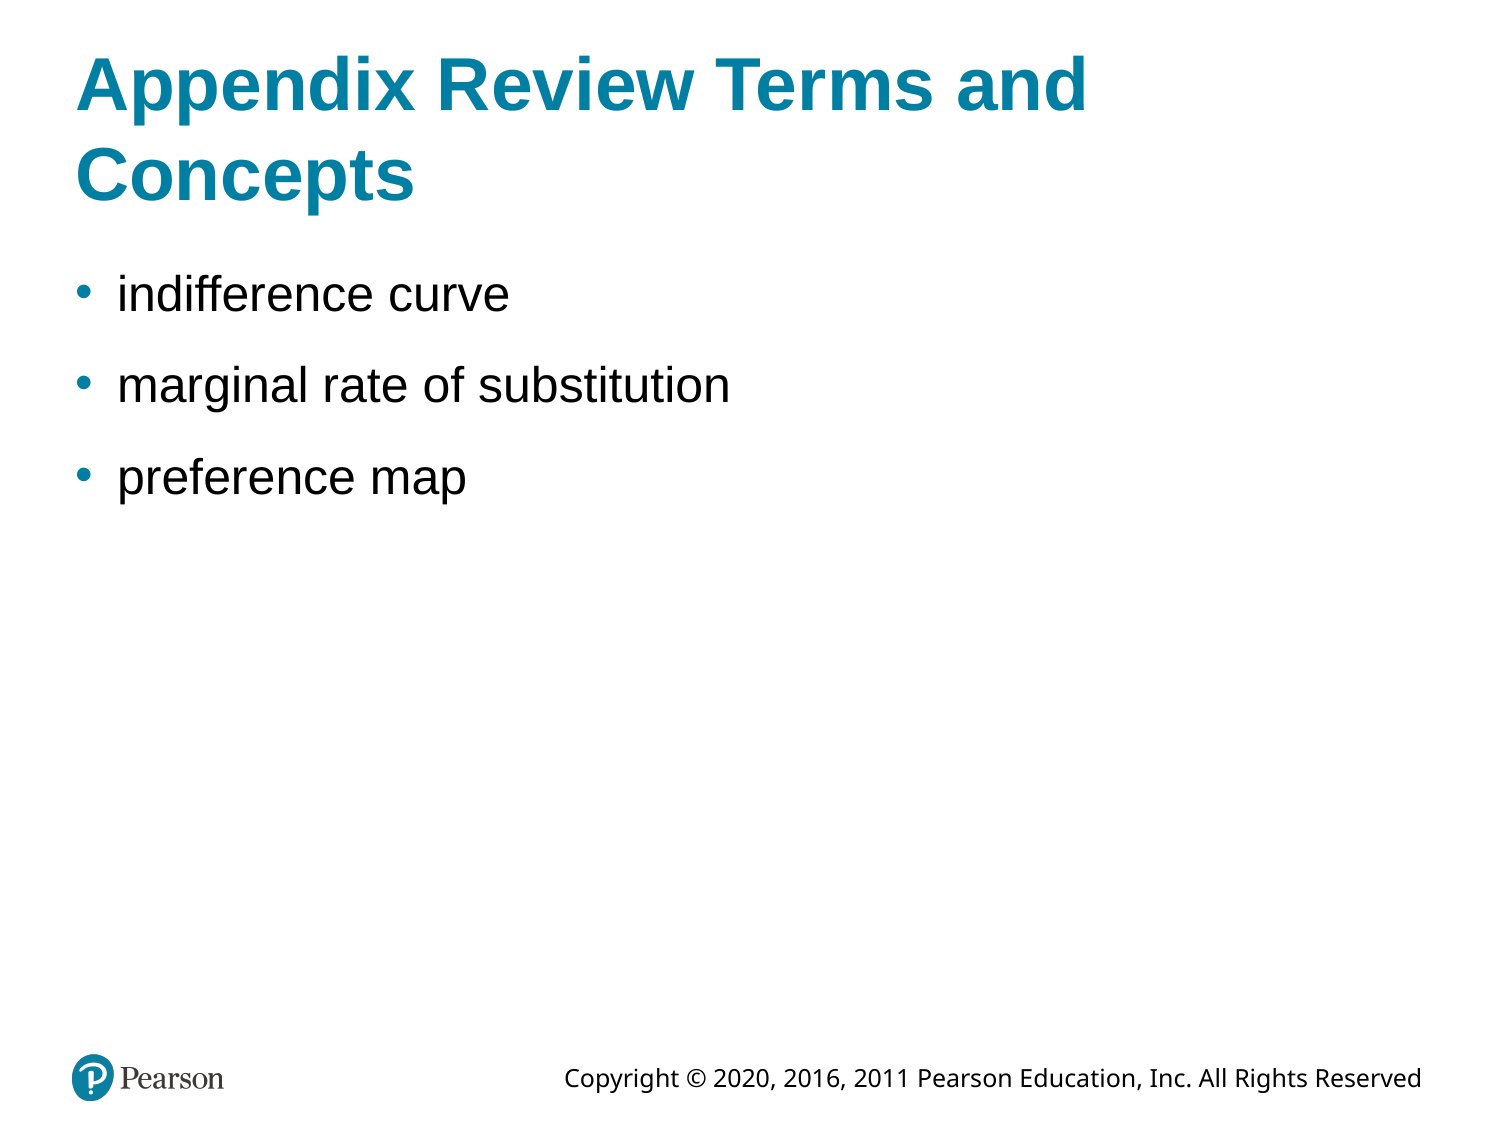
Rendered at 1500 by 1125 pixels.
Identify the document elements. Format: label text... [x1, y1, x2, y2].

picture [72, 1054, 88, 1070]
picture [98, 1054, 224, 1101]
picture [72, 1087, 83, 1101]
title Appendix Review Terms and Concepts [75, 27, 1425, 216]
picture [80, 1063, 106, 1088]
list indifference curve marginal rate of substitution preference map [75, 261, 1425, 900]
